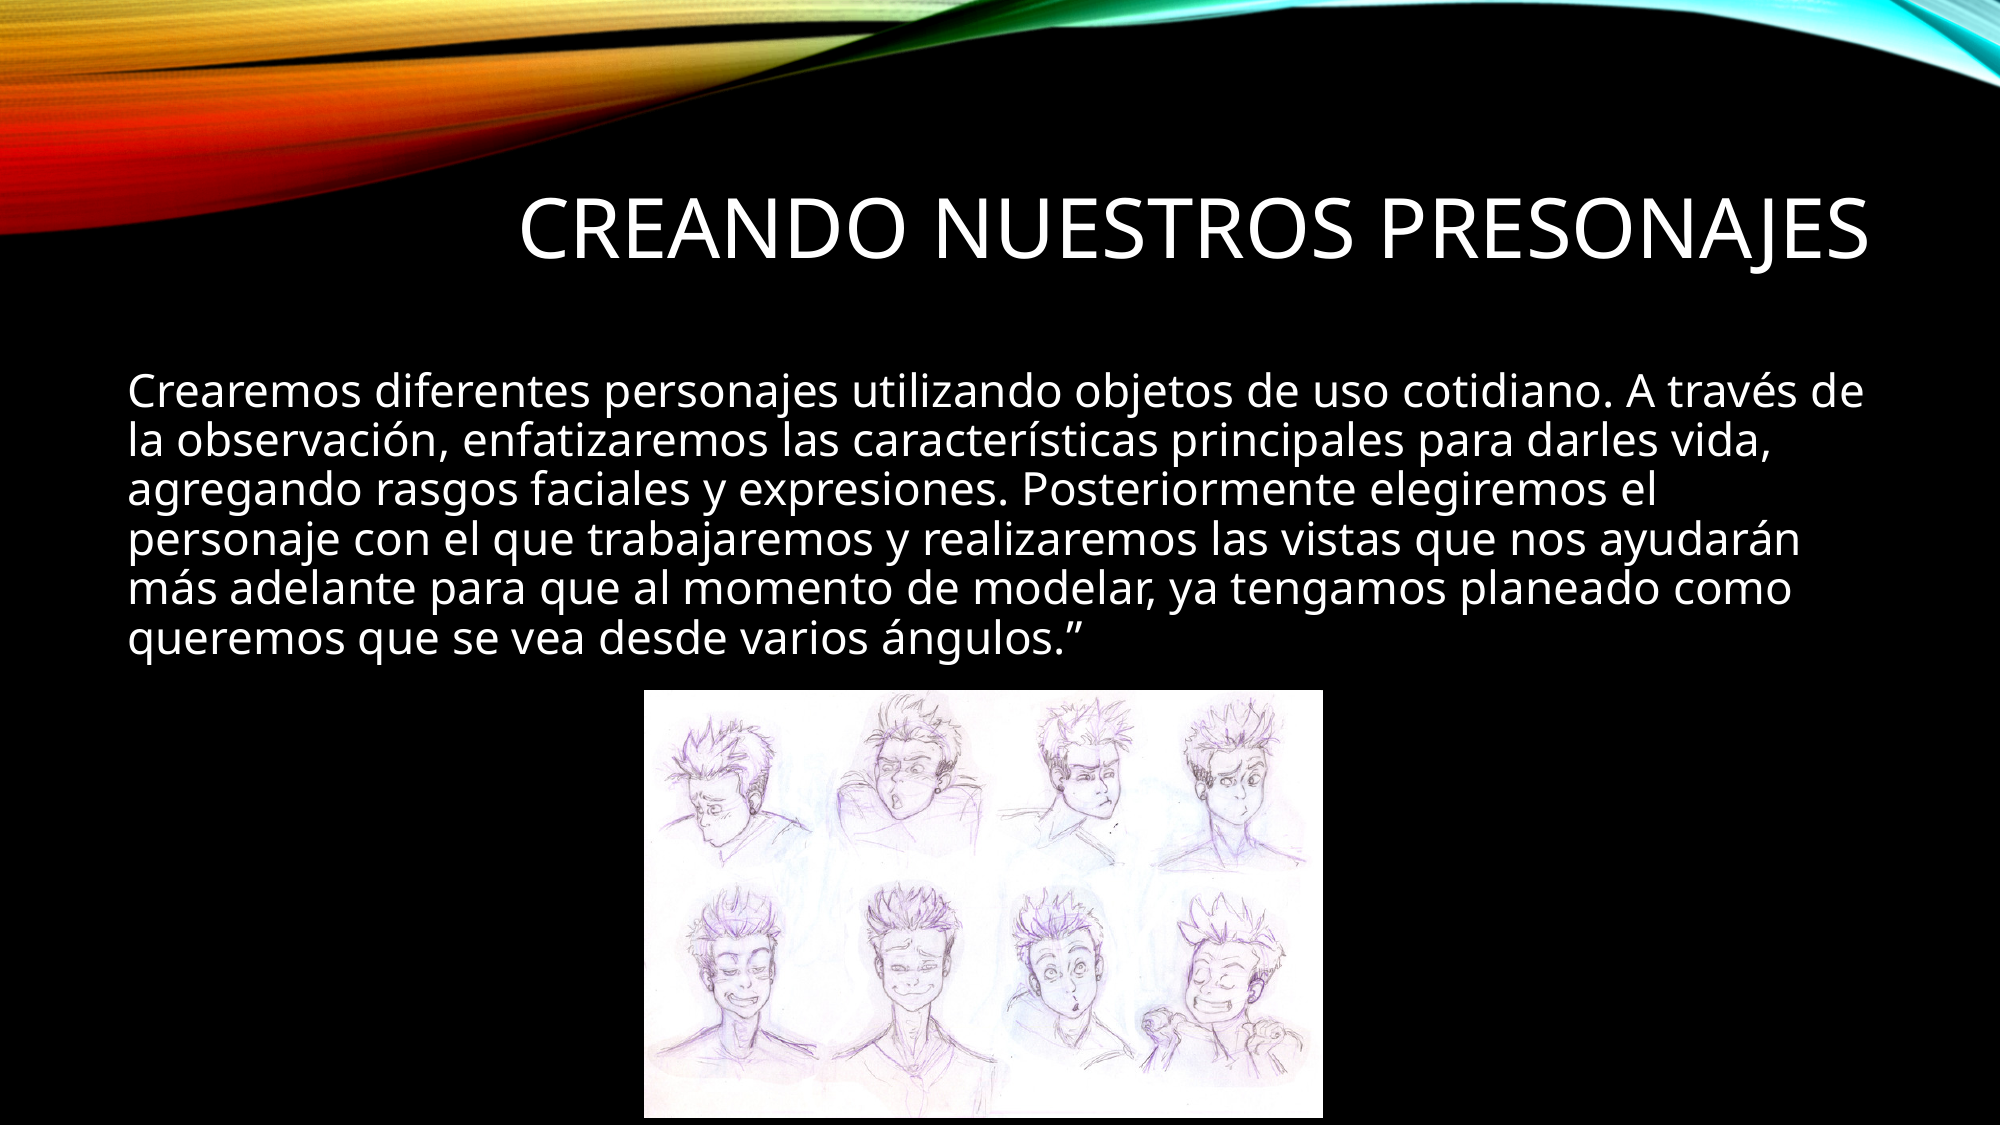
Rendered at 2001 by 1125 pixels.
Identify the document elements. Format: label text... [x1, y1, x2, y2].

list Crearemos diferentes personajes utilizando objetos de uso cotidiano. A través de la observación, enfatizaremos las características principales para darles vida, agregando rasgos faciales y expresiones. Posteriormente elegiremos el personaje con el que trabajaremos y realizaremos las vistas que nos ayudarán más adelante para que al momento de modelar, ya tengamos planeado como queremos que se vea desde varios ángulos.” [112, 360, 1888, 1021]
title Creando nuestros presonajes [474, 125, 1888, 338]
picture [0, 0, 2000, 237]
picture [644, 689, 1323, 1118]
